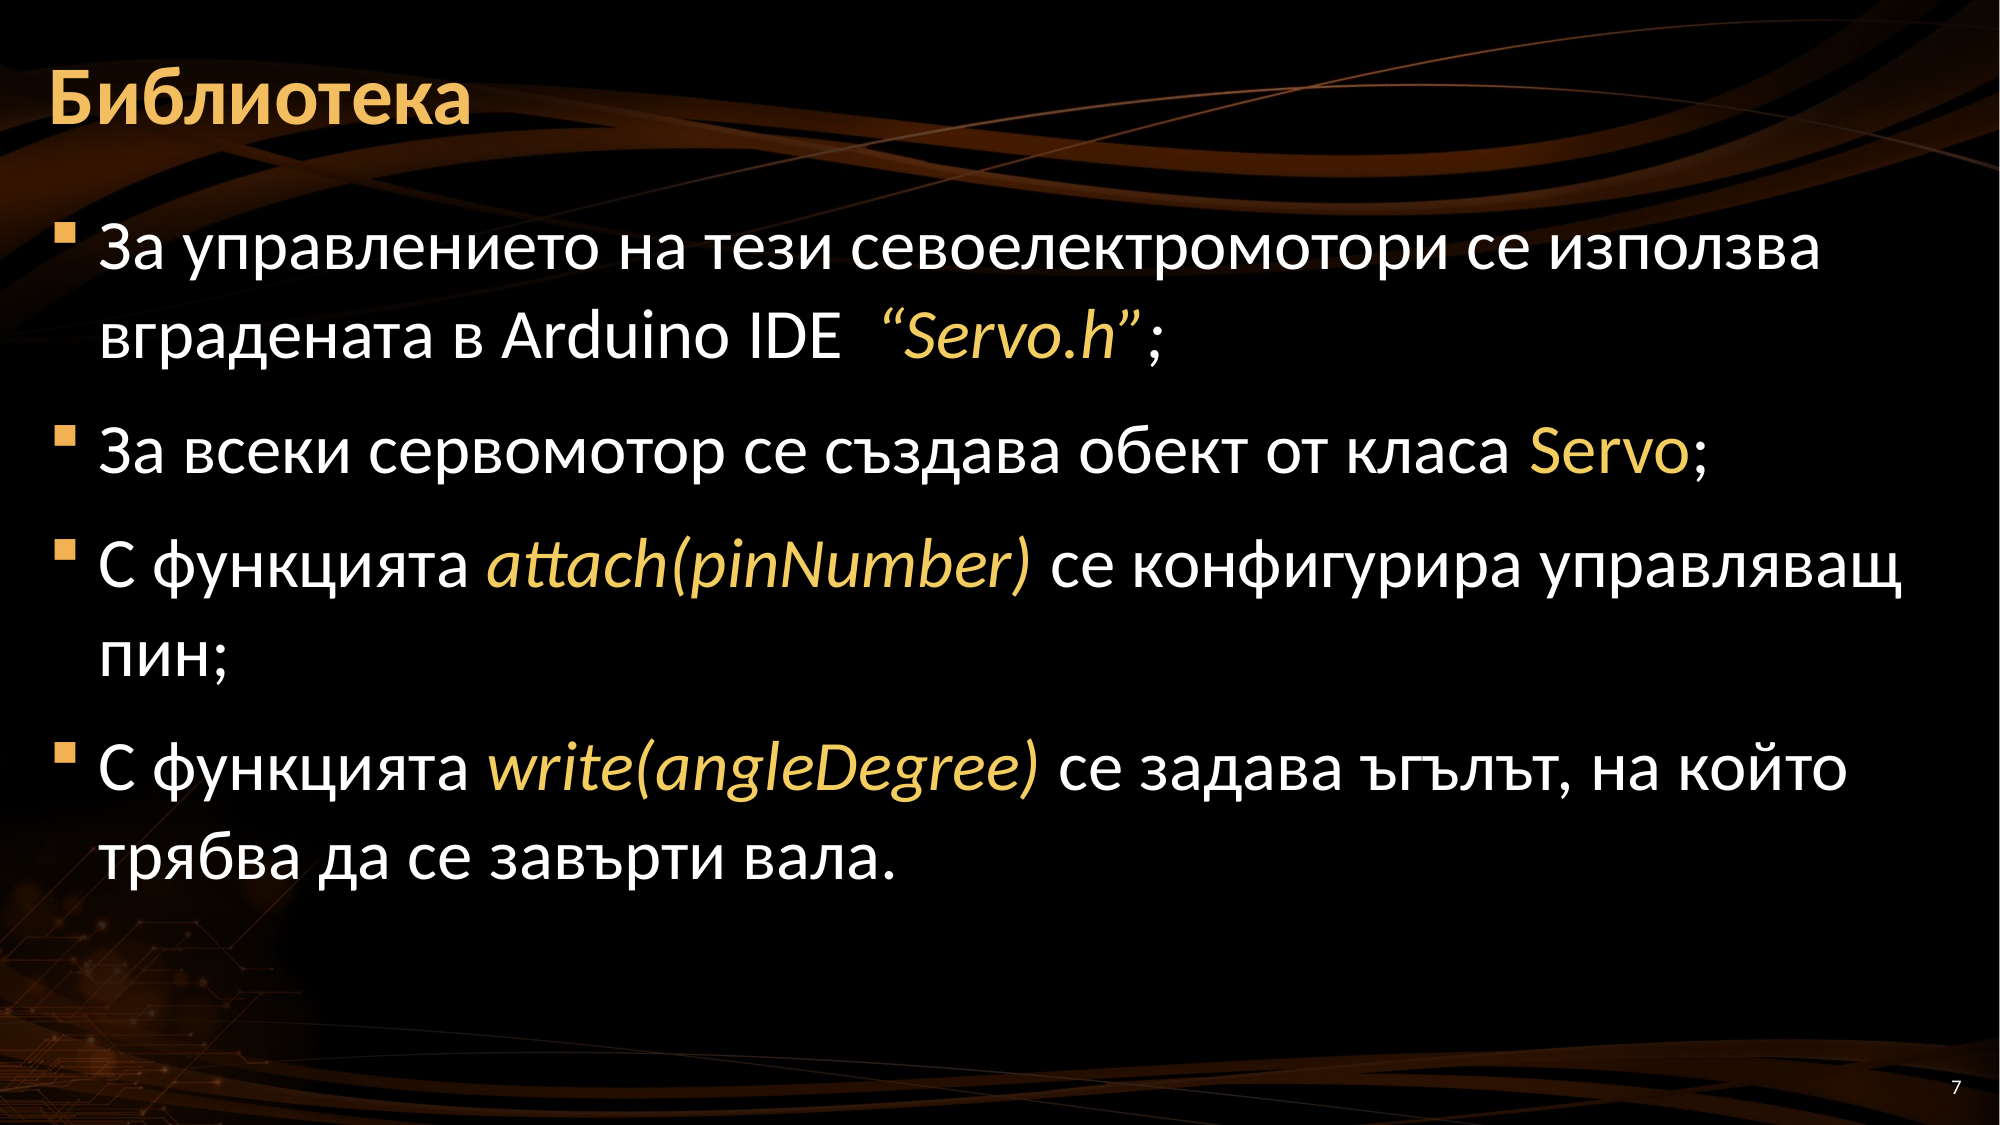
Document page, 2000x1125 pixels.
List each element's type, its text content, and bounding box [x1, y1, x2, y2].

picture [0, 0, 2000, 1125]
slide_number 7 [1897, 1070, 1968, 1103]
title Библиотека [30, 6, 1968, 189]
list За управлението на тези севоелектромотори се използва вградената в Arduino IDE “Servo.h”; За всеки сервомотор се създава обект от класа Servo; С функцията attach(pinNumber) се конфигурира управляващ пин; С функцията write(angleDegree) се задава ъгълът, на който трябва да се завърти вала. [31, 189, 1968, 1103]
